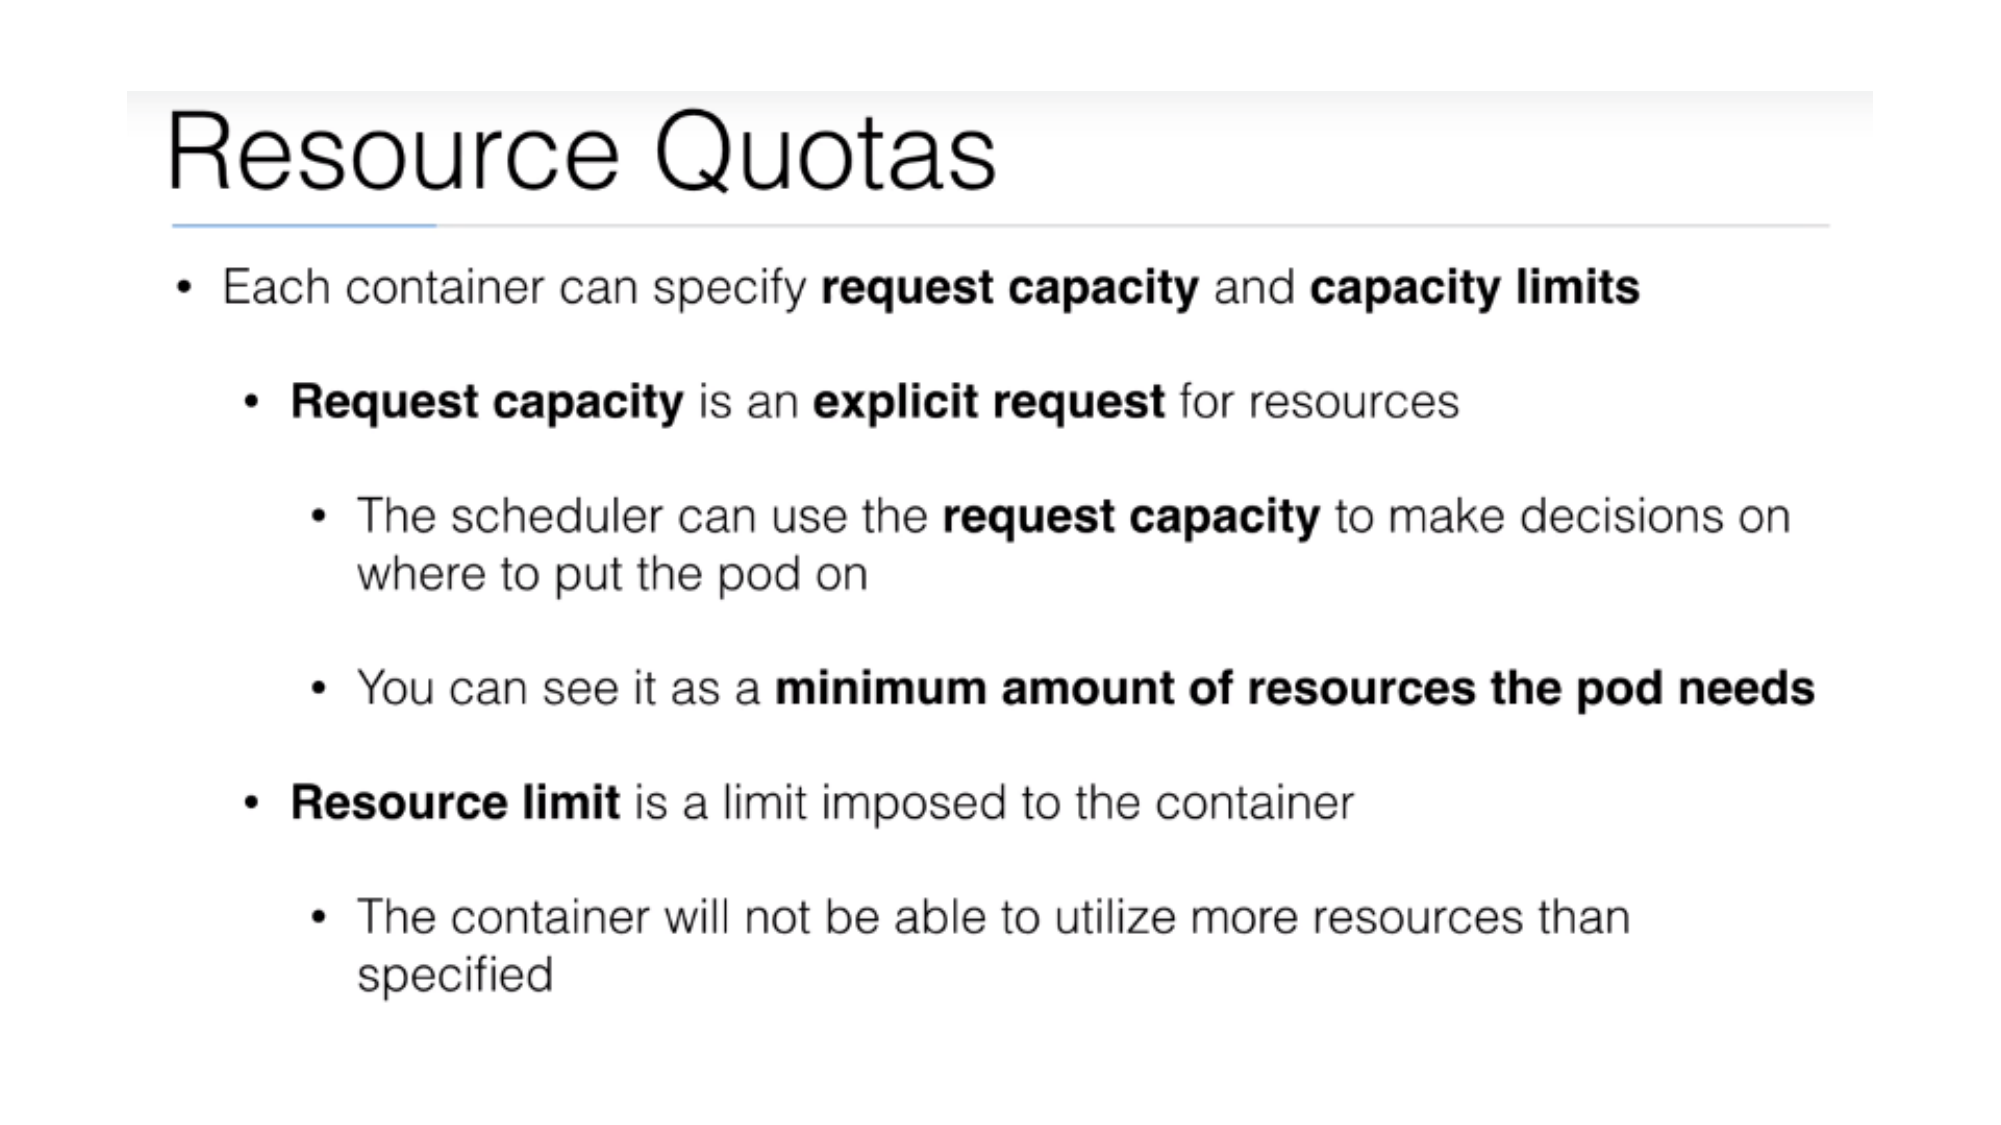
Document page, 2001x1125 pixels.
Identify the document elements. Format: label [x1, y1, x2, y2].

picture [127, 91, 1873, 1034]
